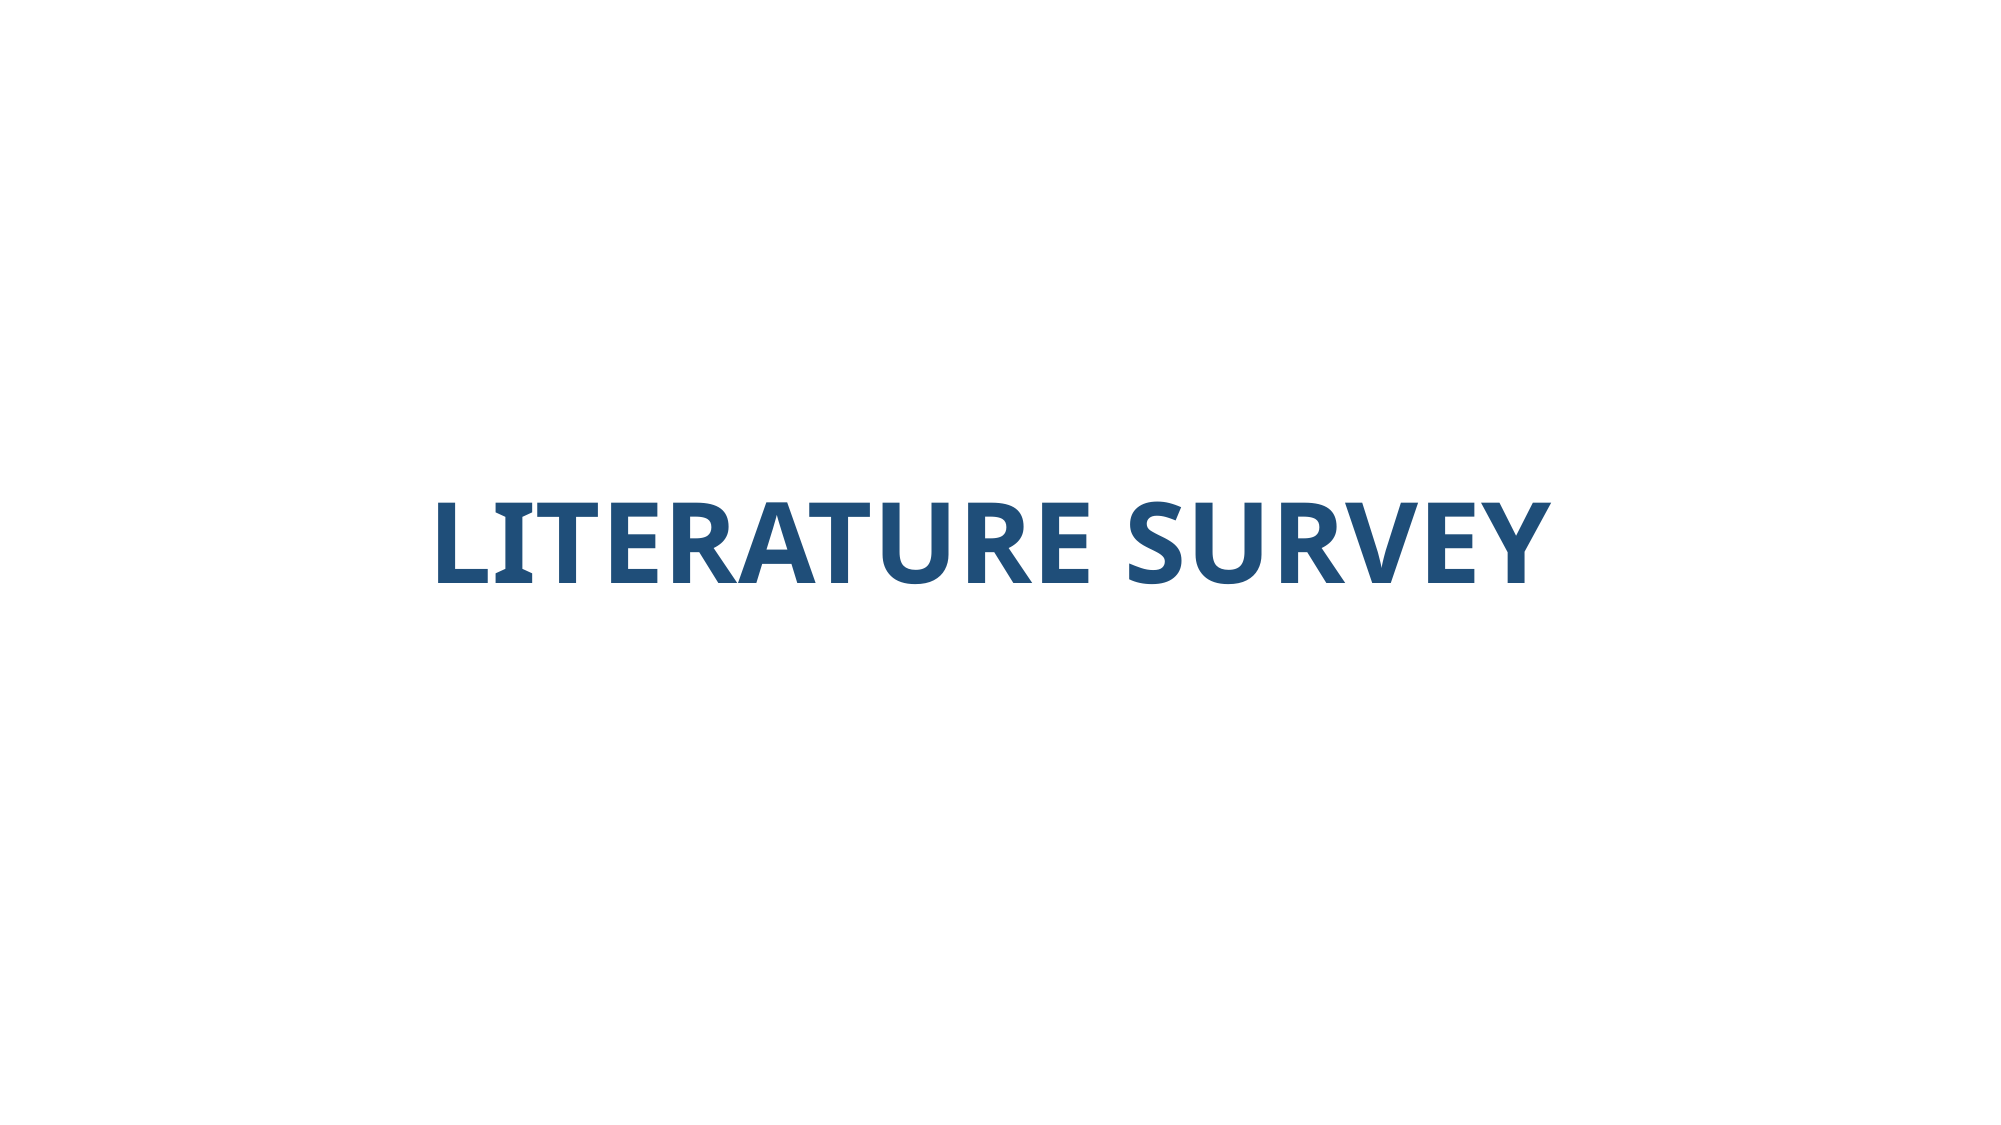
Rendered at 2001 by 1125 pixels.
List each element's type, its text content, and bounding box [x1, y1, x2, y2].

title LITERATURE SURVEY [128, 438, 1854, 656]
